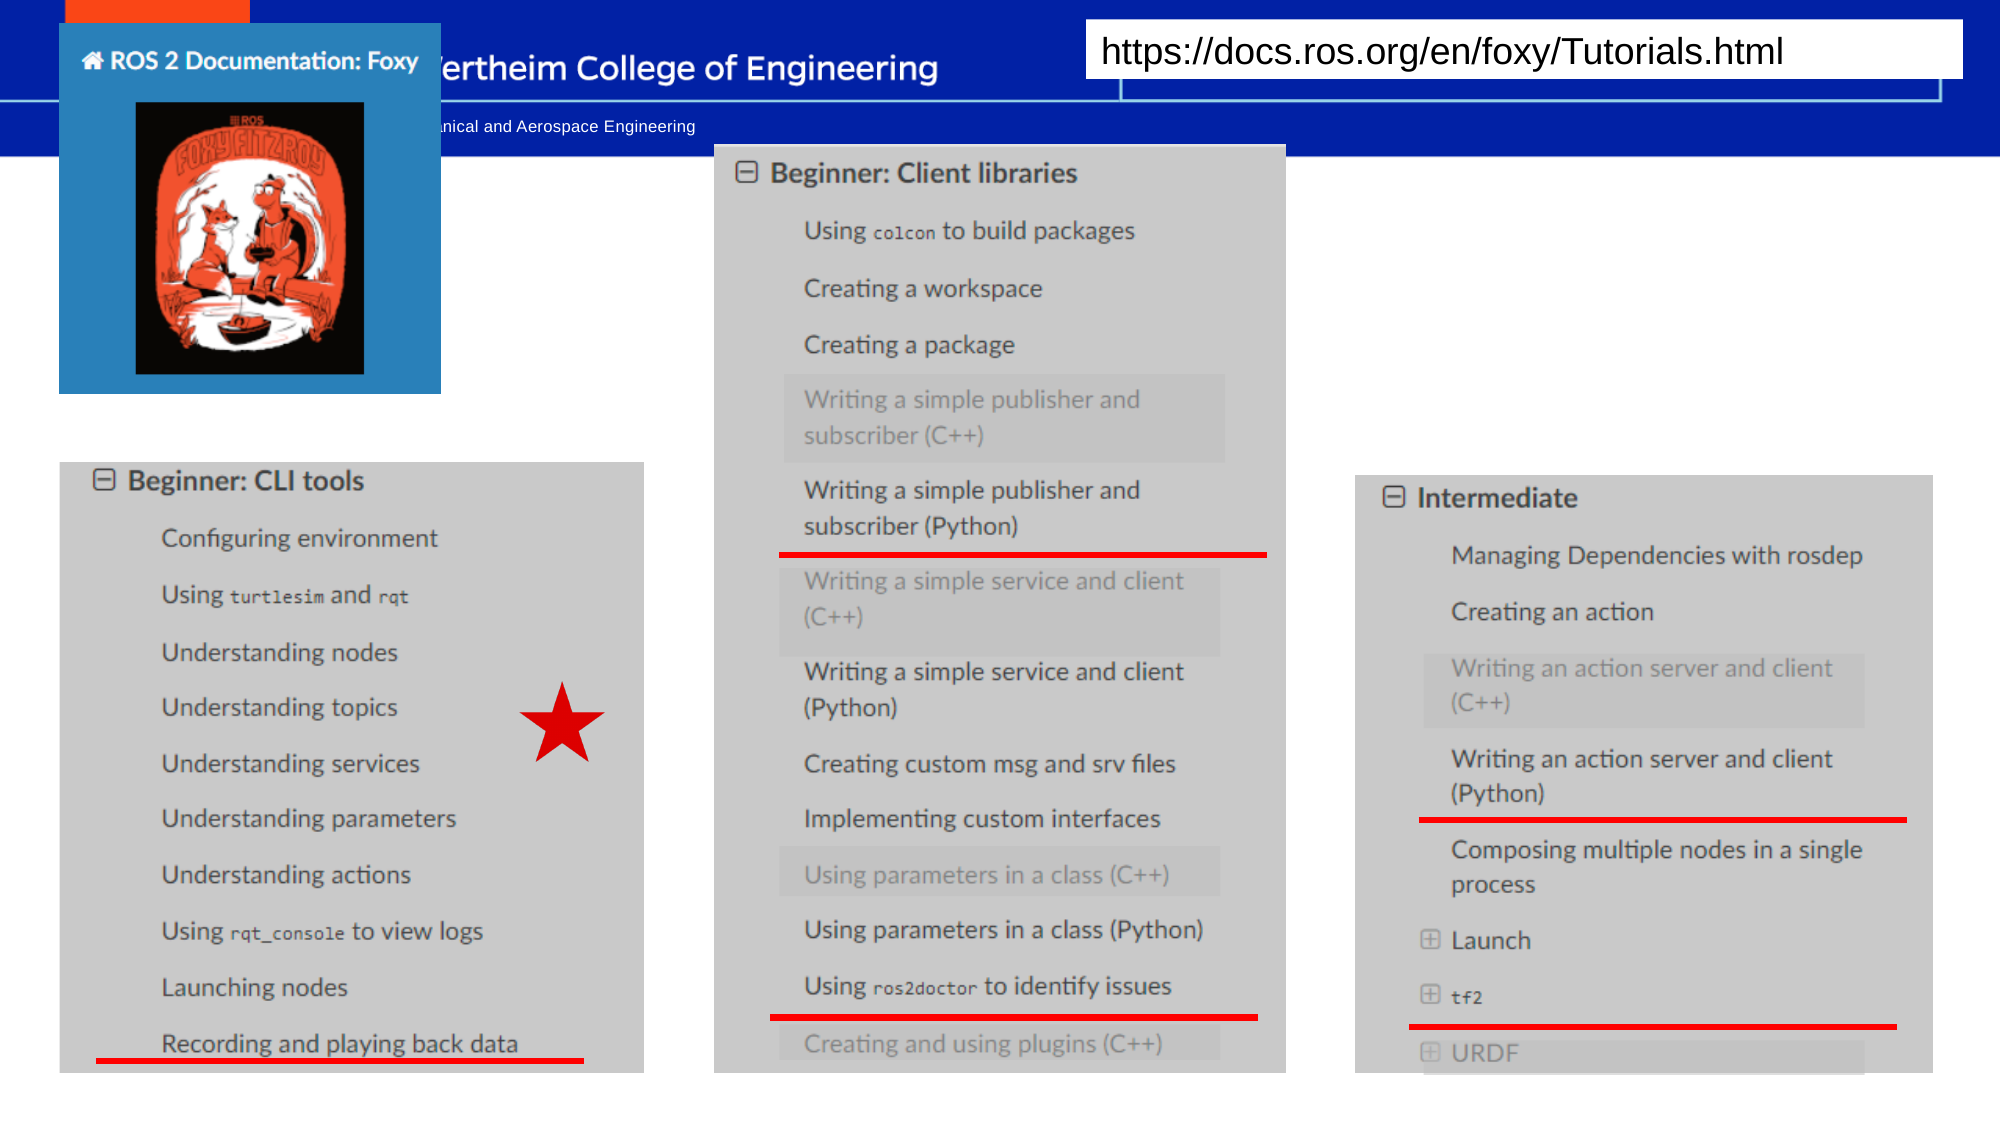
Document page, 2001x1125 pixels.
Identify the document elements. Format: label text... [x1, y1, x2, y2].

text_box https://docs.ros.org/en/foxy/Tutorials.html [1086, 19, 1963, 79]
picture [0, 0, 2000, 1125]
